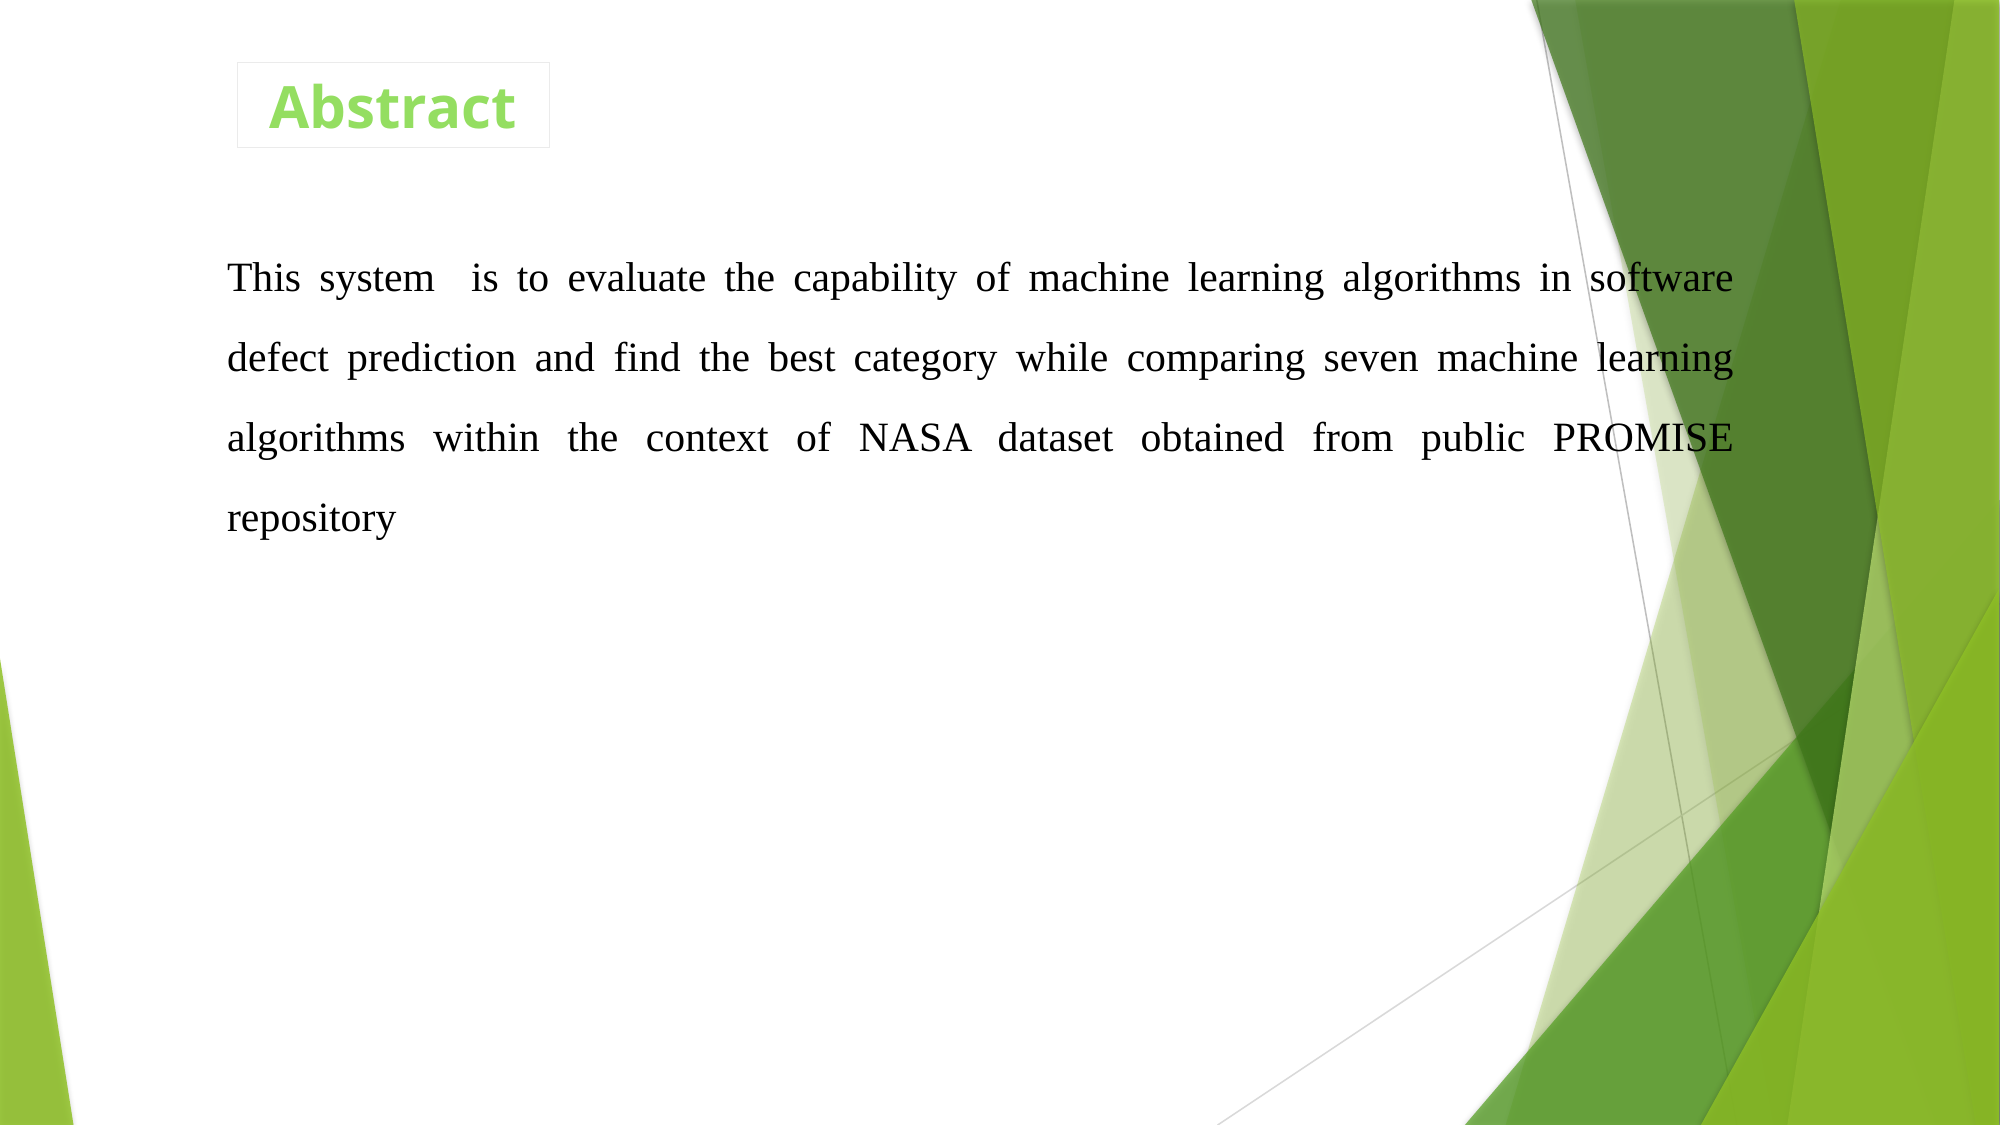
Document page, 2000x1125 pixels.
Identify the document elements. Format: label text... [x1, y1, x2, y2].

text_box Abstract [237, 62, 550, 148]
text_box This system is to evaluate the capability of machine learning algorithms in software defect prediction and find the best category while comparing seven machine learning algorithms within the context of NASA dataset obtained from public PROMISE repository [212, 212, 1750, 620]
